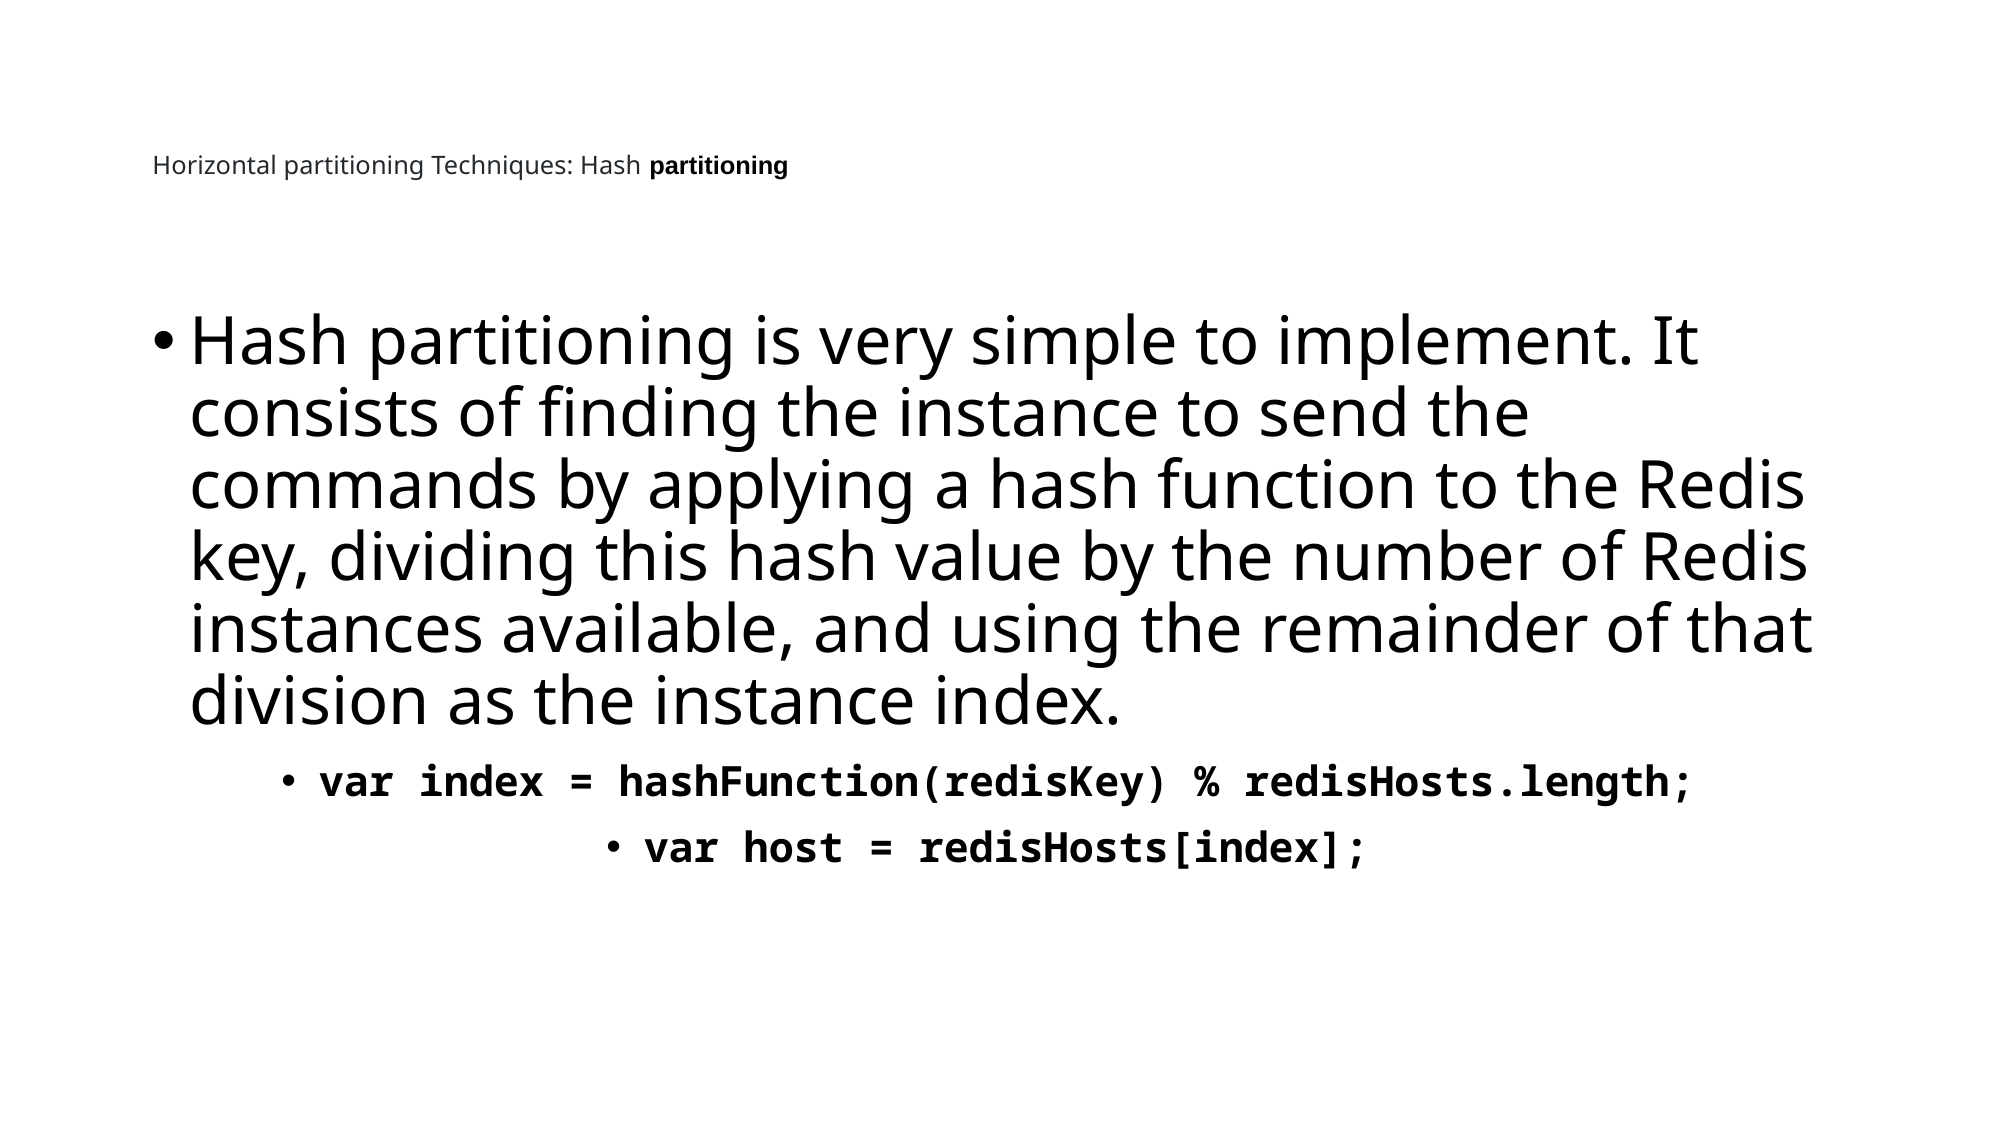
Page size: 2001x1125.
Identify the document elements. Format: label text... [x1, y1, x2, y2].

list Hash partitioning is very simple to implement. It consists of finding the instance to send the commands by applying a hash function to the Redis key, dividing this hash value by the number of Redis instances available, and using the remainder of that division as the instance index. var index = hashFunction(redisKey) % redisHosts.length; var host = redisHosts[index]; [137, 299, 1863, 1014]
title Horizontal partitioning Techniques: Hash partitioning [137, 59, 1863, 278]
